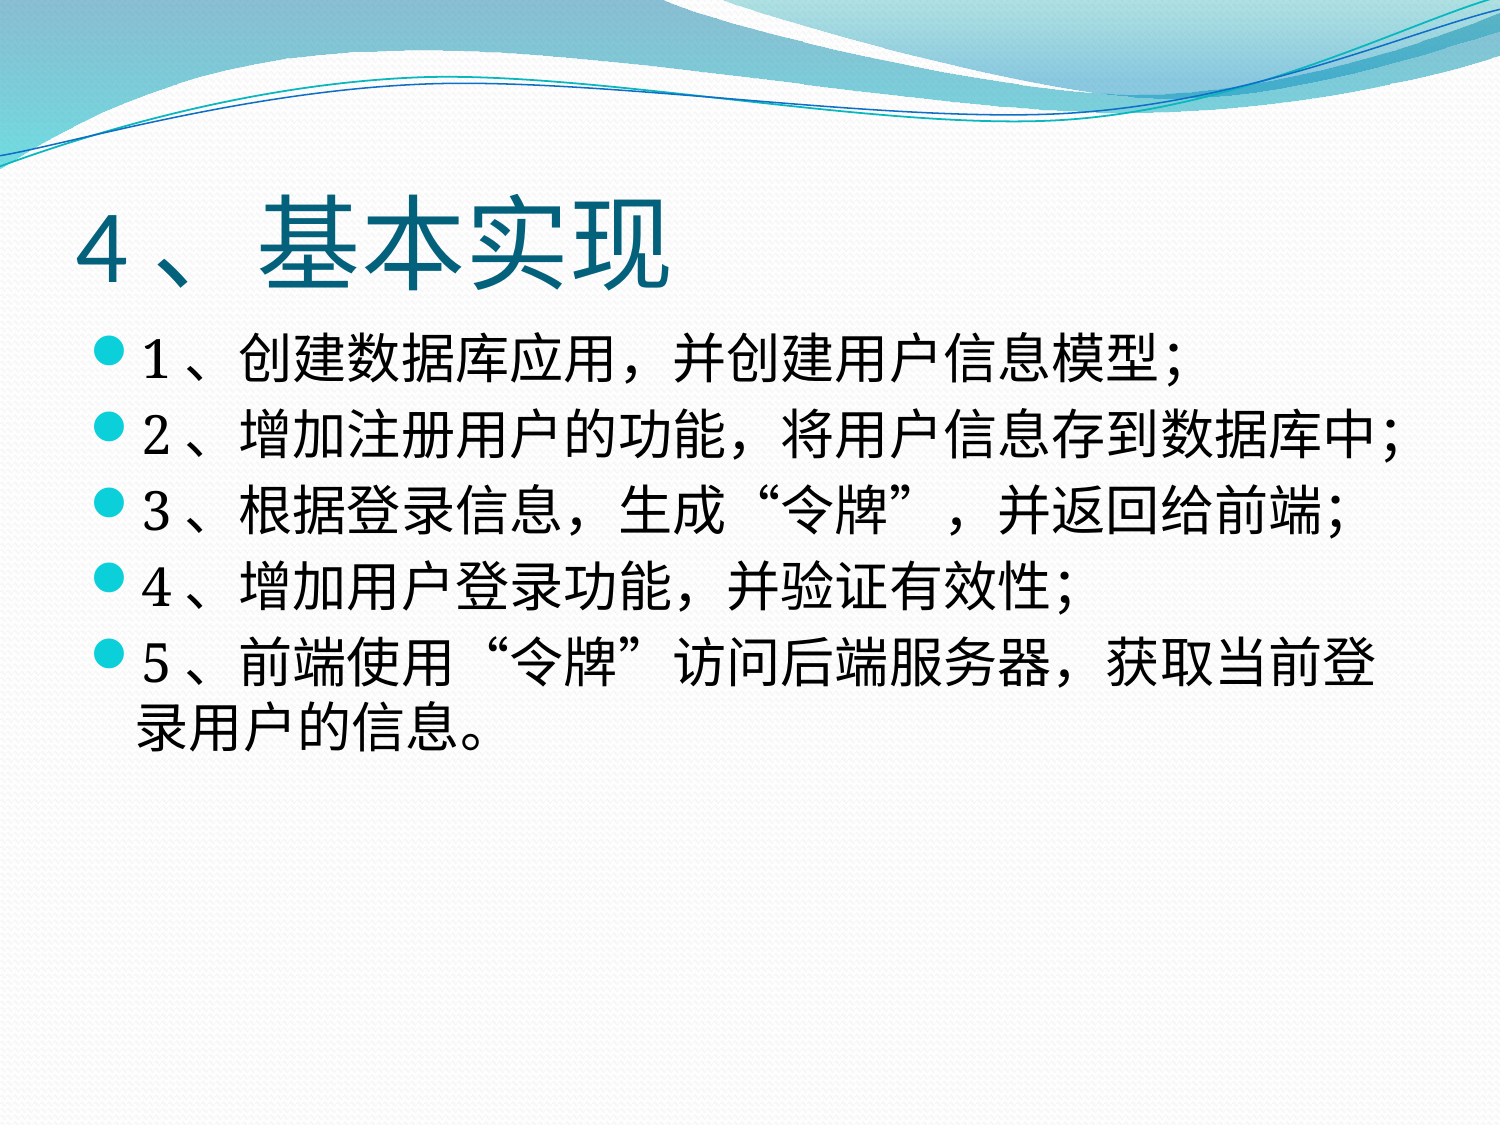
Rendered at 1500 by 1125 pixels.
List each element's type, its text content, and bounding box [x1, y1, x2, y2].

title 4、基本实现 [75, 115, 1425, 303]
list 1、创建数据库应用，并创建用户信息模型； 2、增加注册用户的功能，将用户信息存到数据库中； 3、根据登录信息，生成“令牌”，并返回给前端； 4、增加用户登录功能，并验证有效性； 5、前端使用“令牌”访问后端服务器，获取当前登录用户的信息。 [75, 317, 1425, 1038]
